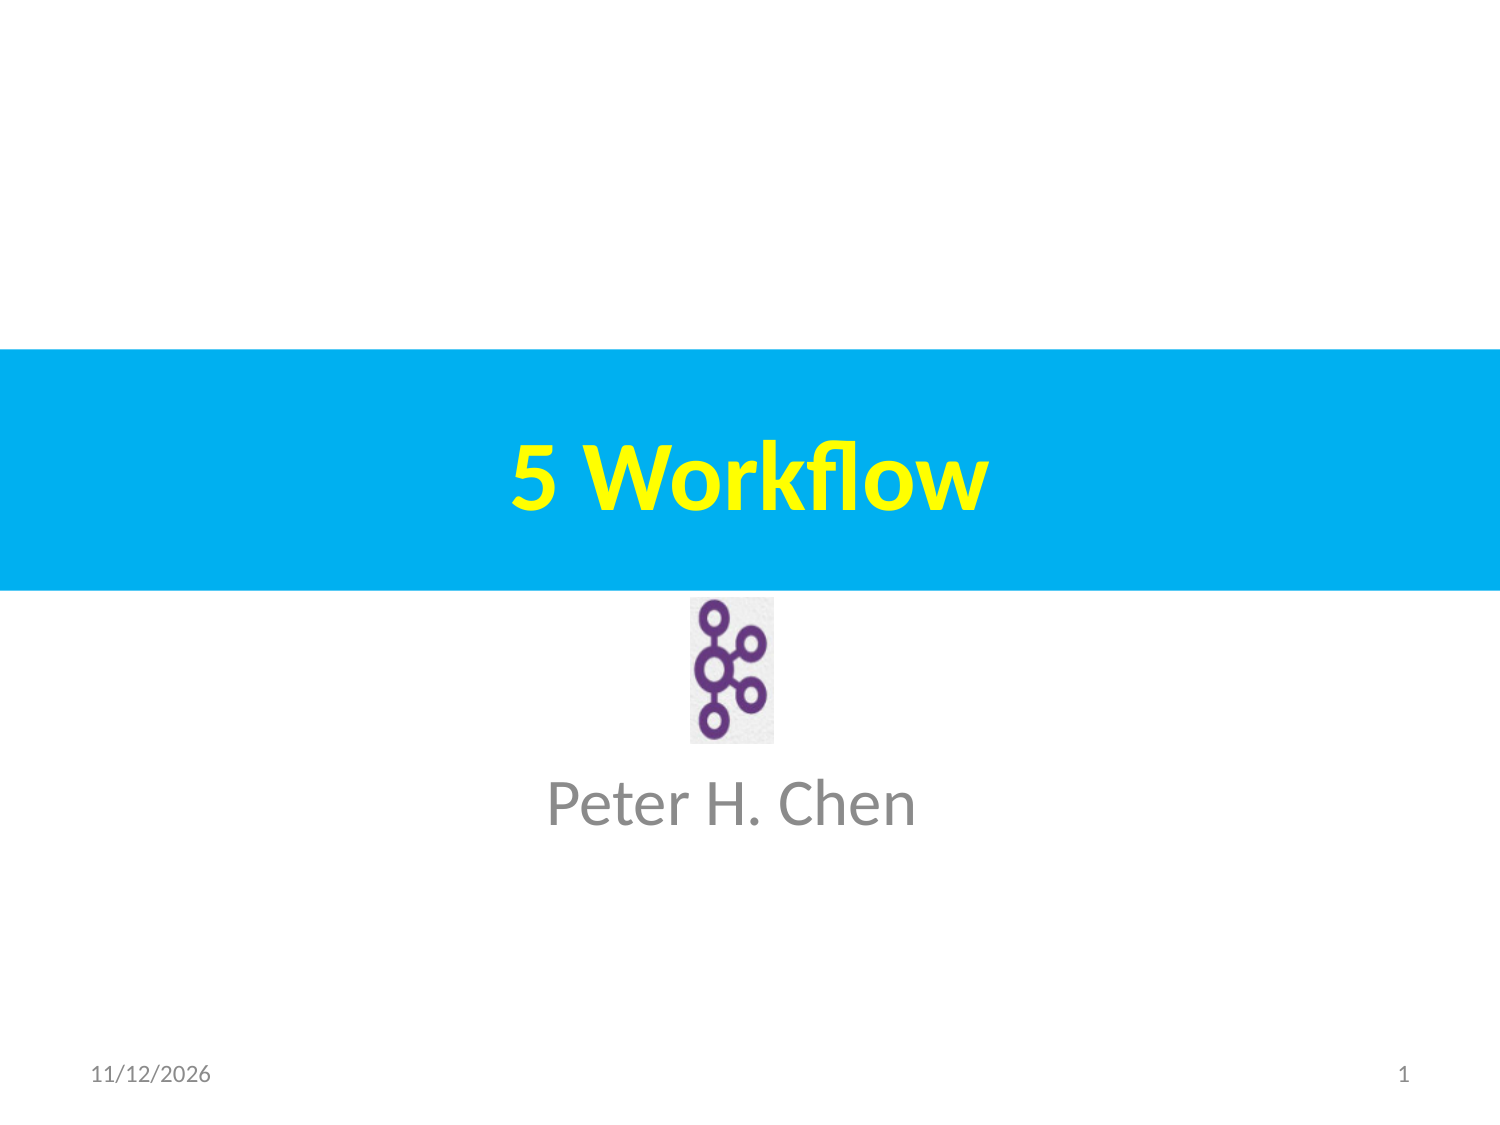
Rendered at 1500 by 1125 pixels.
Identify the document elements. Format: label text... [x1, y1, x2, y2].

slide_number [75, 1042, 425, 1103]
slide_number 1 [1074, 1042, 1425, 1103]
picture [690, 597, 774, 744]
subtitle Peter H. Chen [206, 751, 1257, 866]
title 5 Workflow [0, 349, 1500, 591]
